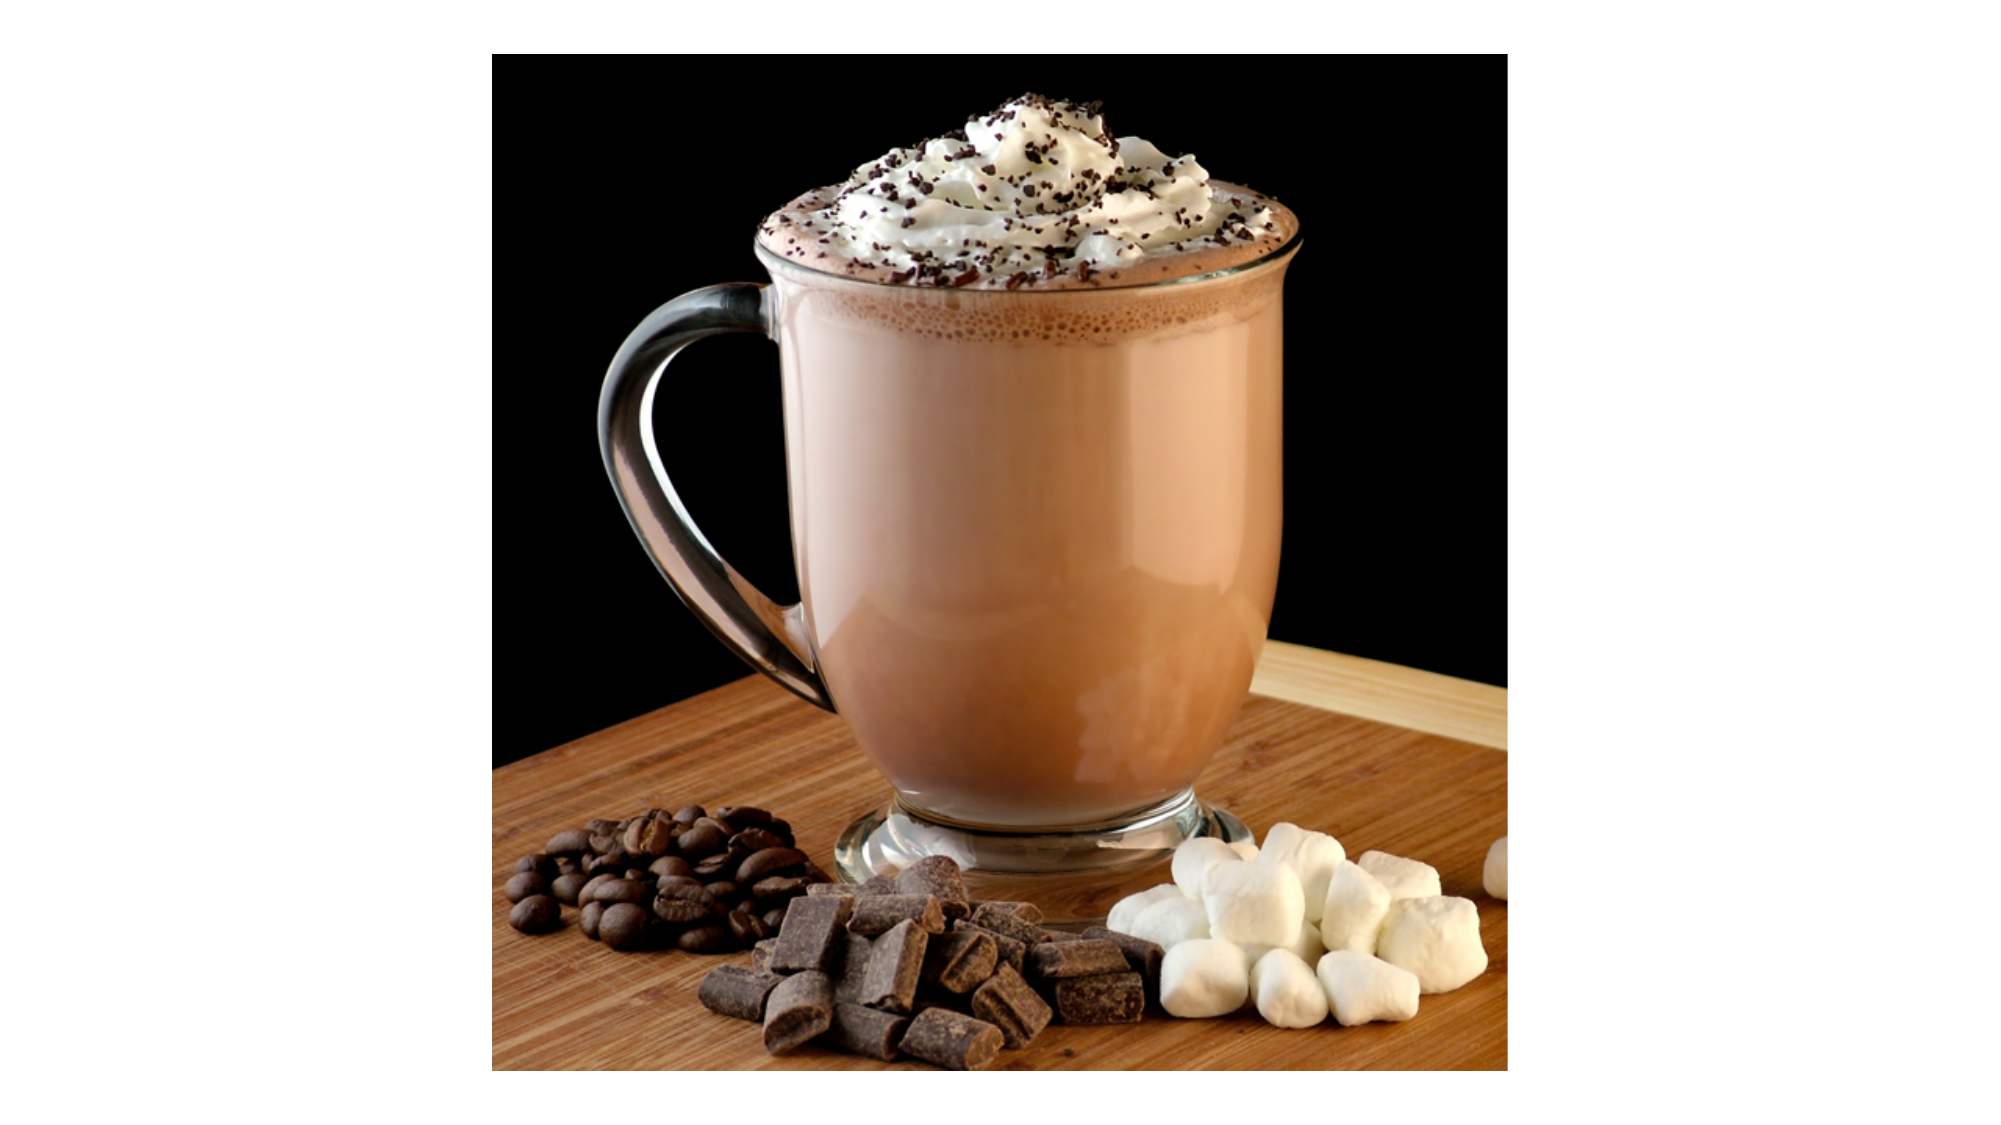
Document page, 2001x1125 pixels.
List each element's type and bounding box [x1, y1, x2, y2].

picture [492, 54, 1508, 1071]
